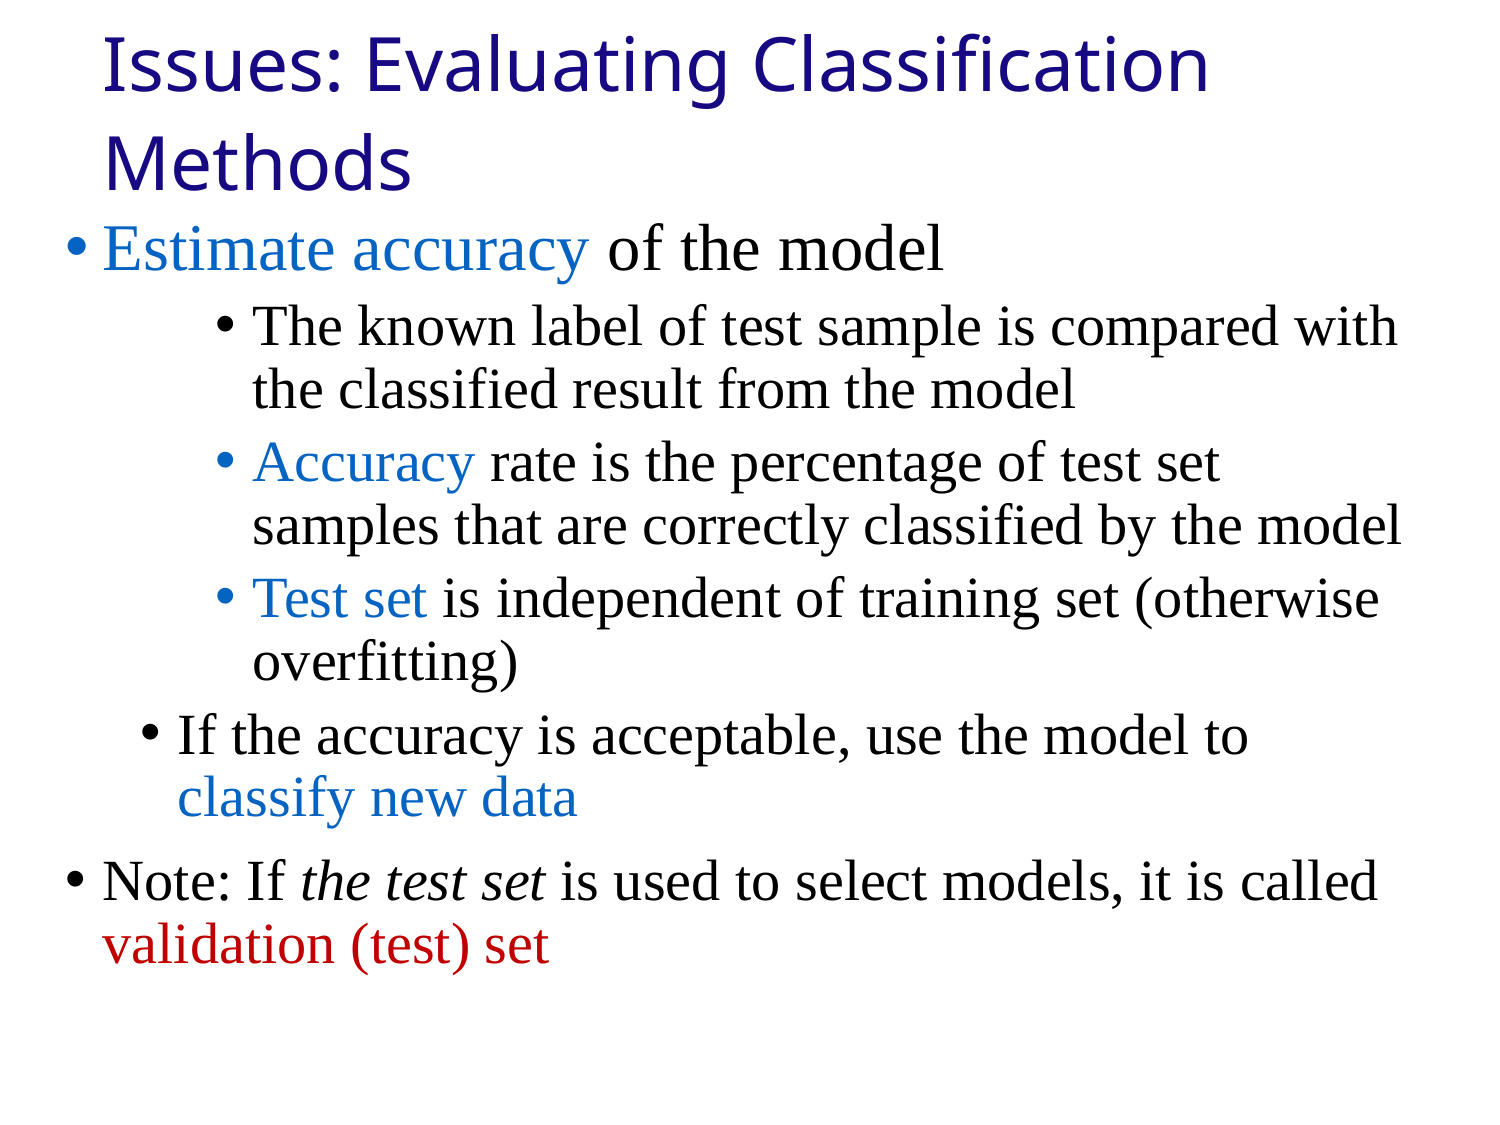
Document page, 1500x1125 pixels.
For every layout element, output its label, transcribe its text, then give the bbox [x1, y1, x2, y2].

title Issues: Evaluating Classification Methods [87, 37, 1425, 175]
list Estimate accuracy of the model The known label of test sample is compared with the classified result from the model Accuracy rate is the percentage of test set samples that are correctly classified by the model Test set is independent of training set (otherwise overfitting) If the accuracy is acceptable, use the model to classify new data Note: If the test set is used to select models, it is called validation (test) set [50, 205, 1425, 1088]
